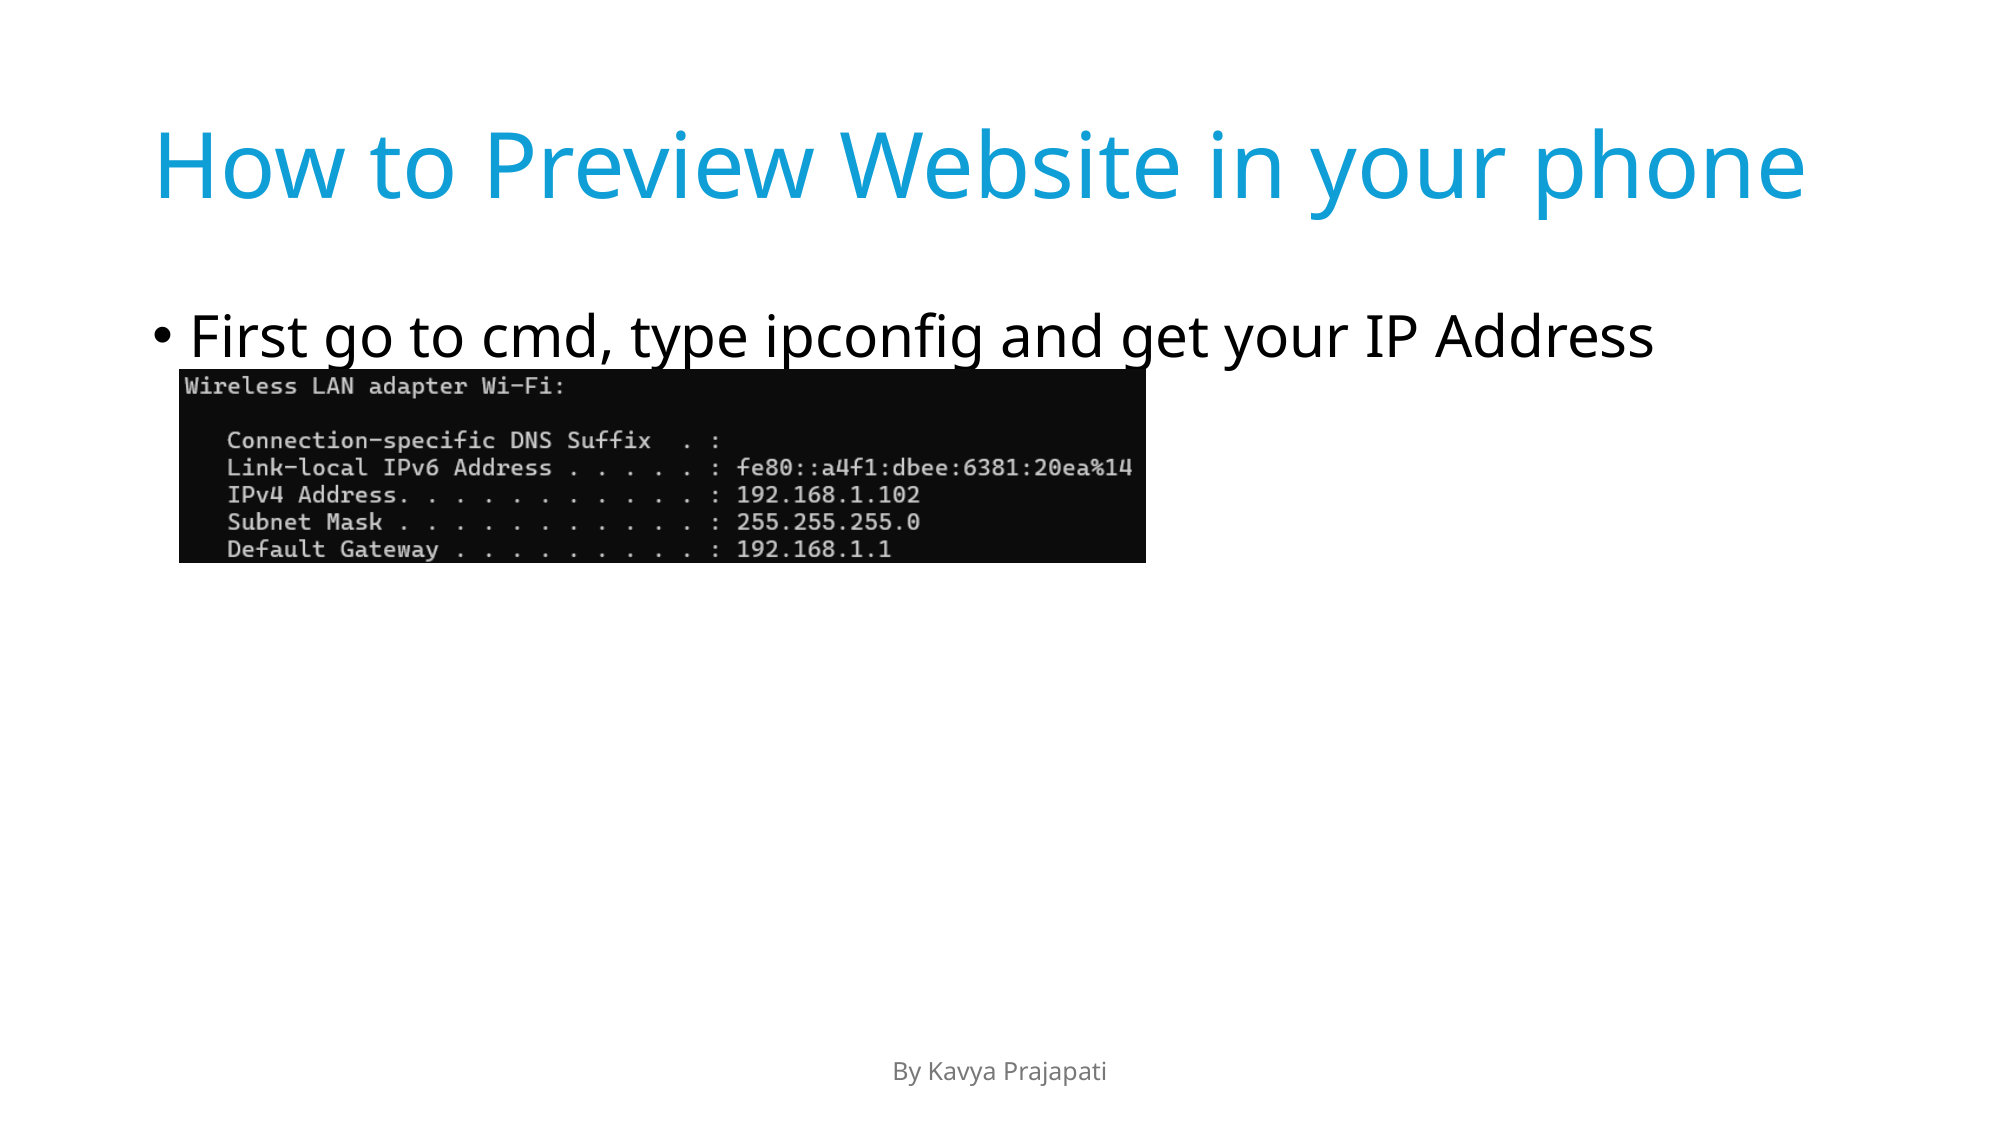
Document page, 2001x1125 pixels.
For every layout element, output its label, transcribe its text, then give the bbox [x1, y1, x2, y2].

title How to Preview Website in your phone [137, 59, 1863, 278]
footer By Kavya Prajapati [662, 1042, 1338, 1103]
list First go to cmd, type ipconfig and get your IP Address [137, 299, 1863, 592]
picture [178, 368, 1147, 563]
